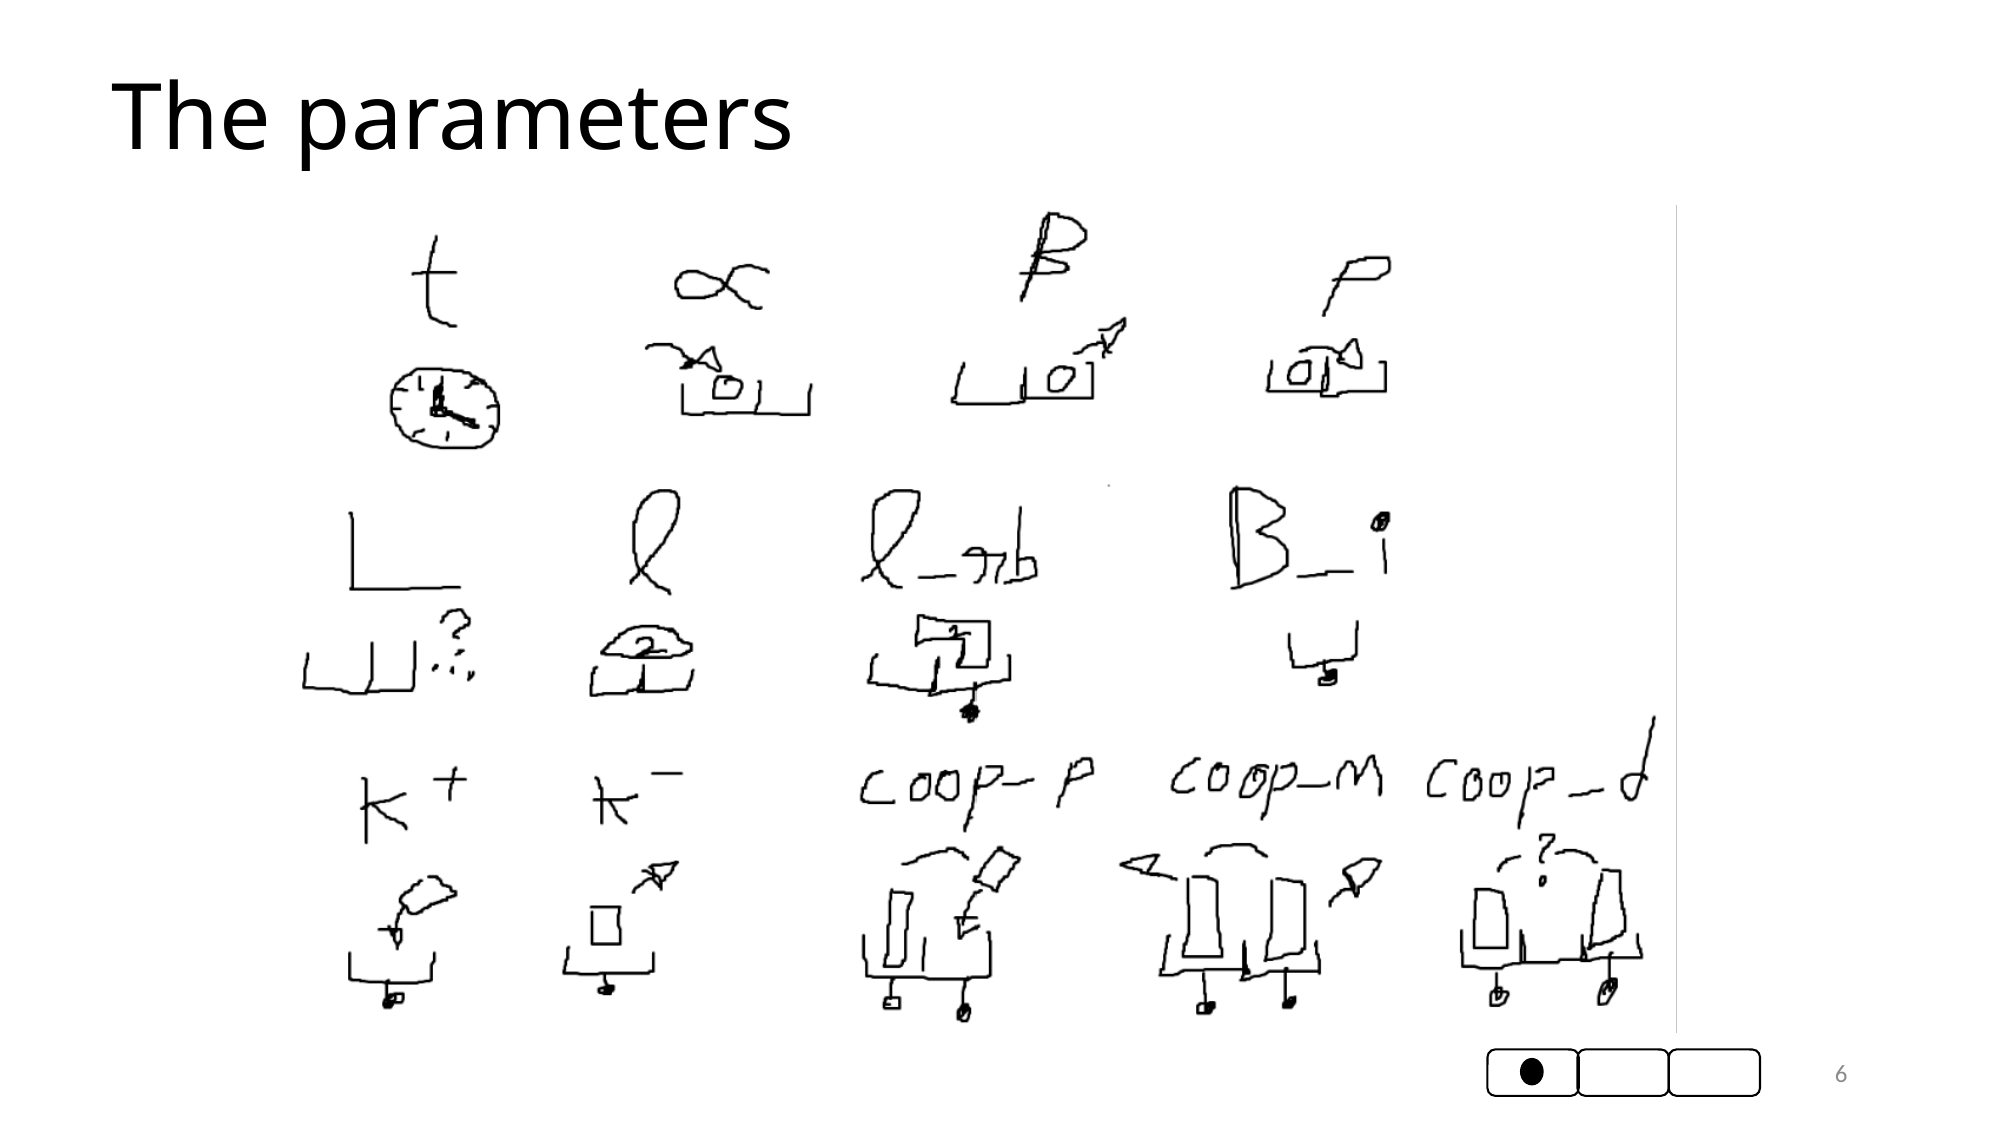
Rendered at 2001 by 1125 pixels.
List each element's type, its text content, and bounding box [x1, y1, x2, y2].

picture [273, 205, 1679, 1033]
slide_number 6 [1412, 1042, 1863, 1103]
title The parameters [96, 11, 1822, 229]
text_box [1518, 1056, 1545, 1087]
text_box [1486, 1048, 1578, 1097]
text_box [1667, 1048, 1762, 1097]
text_box [1576, 1048, 1669, 1097]
